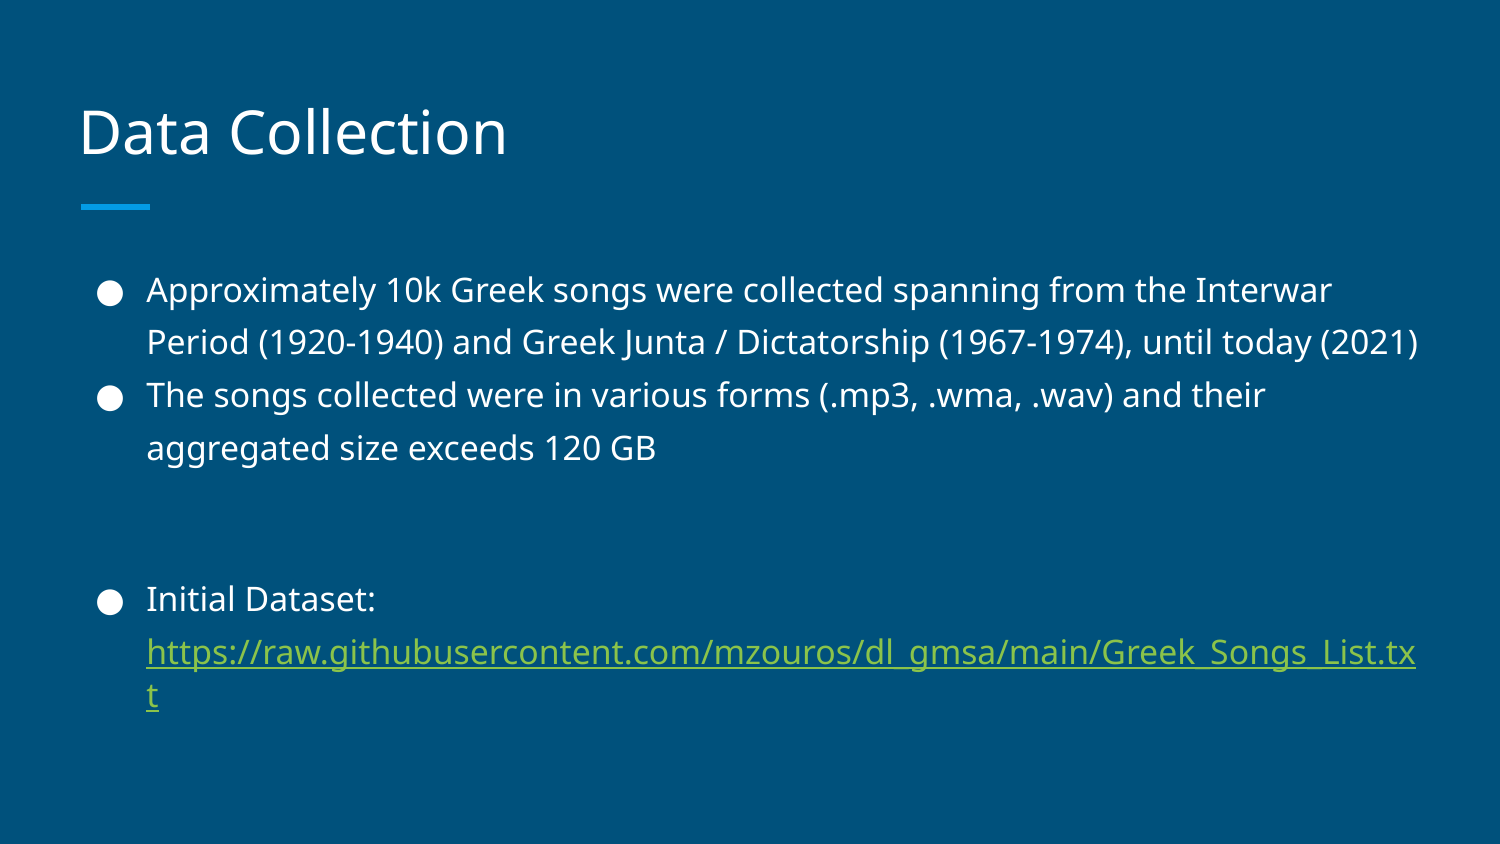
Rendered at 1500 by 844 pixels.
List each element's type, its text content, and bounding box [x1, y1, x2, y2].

list Approximately 10k Greek songs were collected spanning from the Interwar Period (1920-1940) and Greek Junta / Dictatorship (1967-1974), until today (2021) The songs collected were in various forms (.mp3, .wma, .wav) and their aggregated size exceeds 120 GB Initial Dataset: https://raw.githubusercontent.com/mzouros/dl_gmsa/main/Greek_Songs_List.txt [63, 244, 1437, 750]
title Data Collection [63, 75, 1437, 188]
